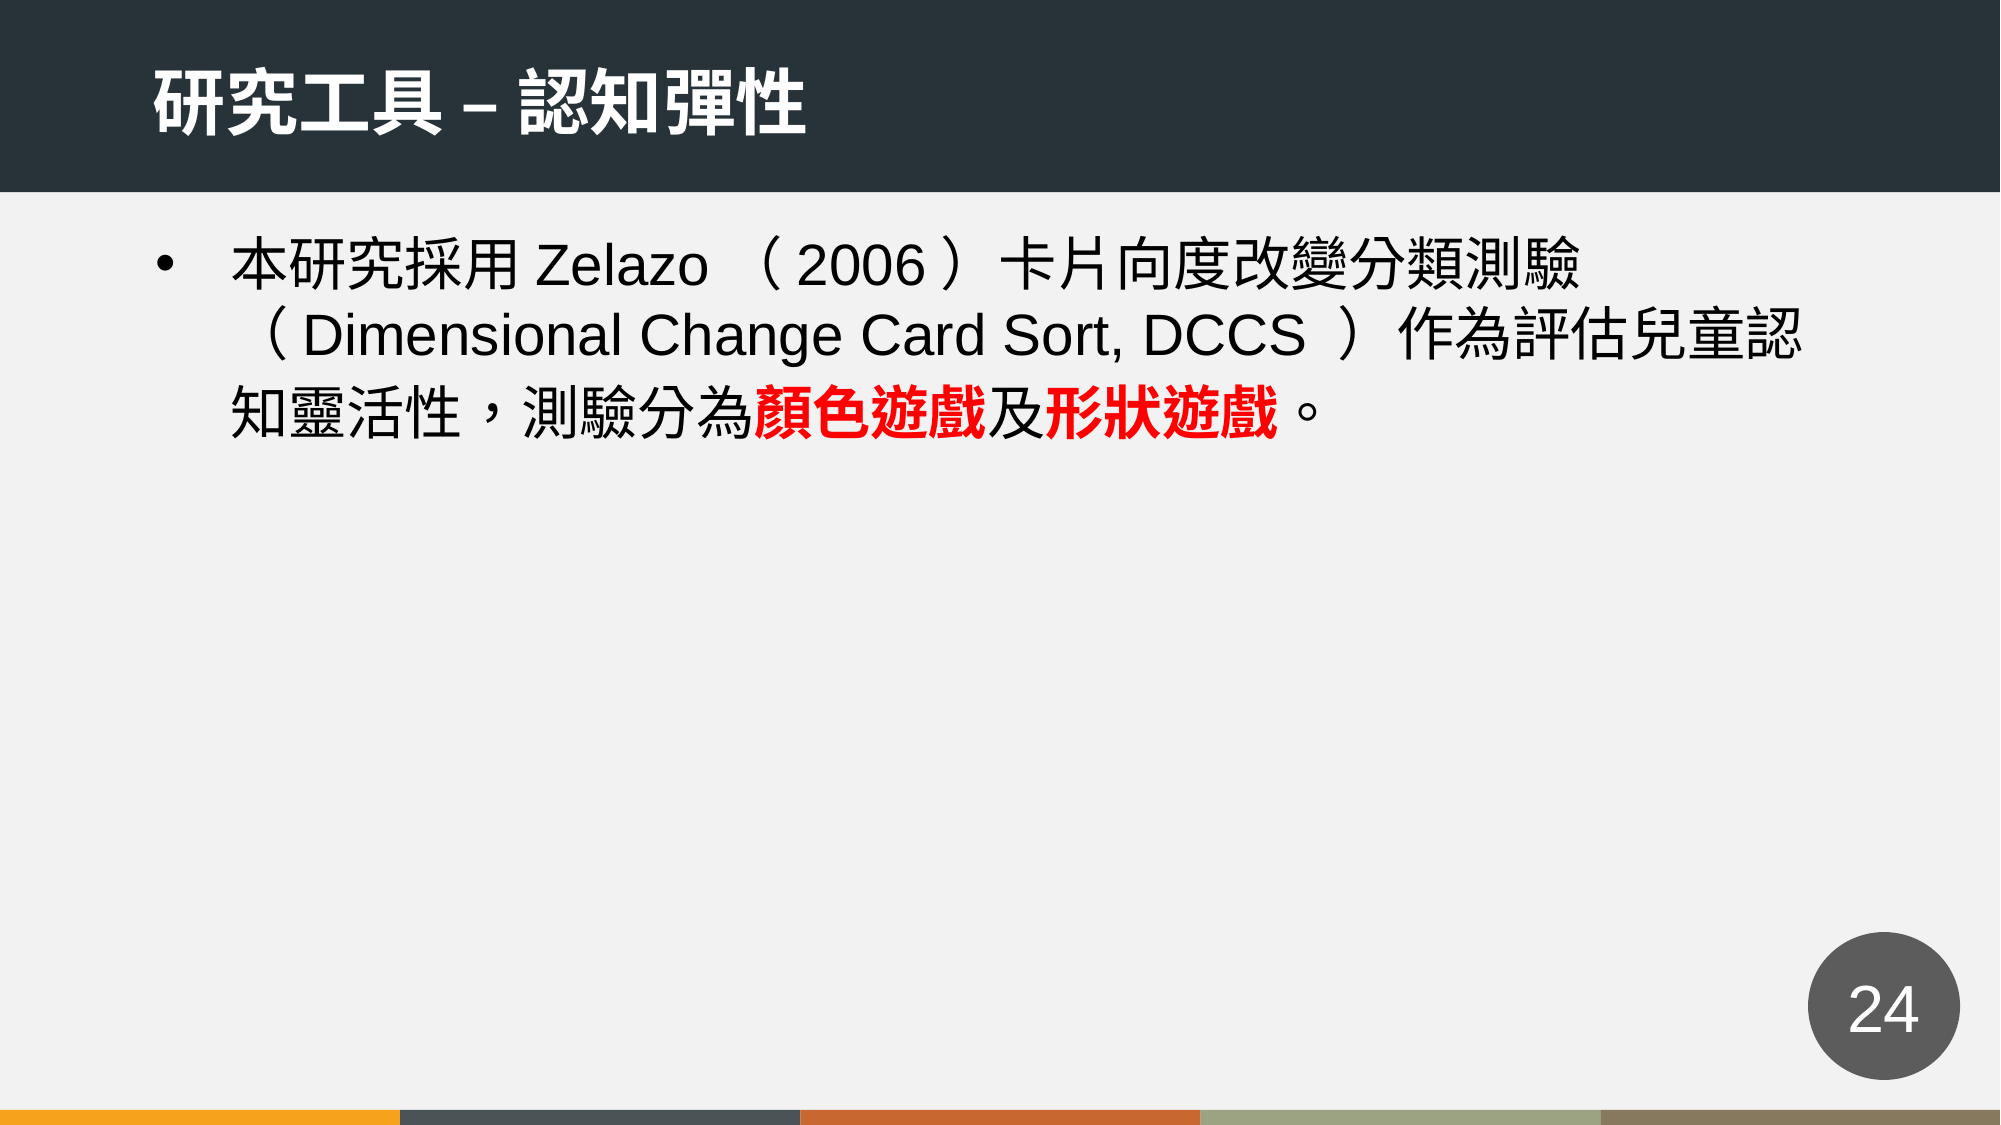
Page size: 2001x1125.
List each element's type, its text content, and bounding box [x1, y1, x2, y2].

slide_number 24 [1808, 932, 1961, 1080]
text_box 本研究採用Zelazo（2006）卡片向度改變分類測驗（Dimensional Change Card Sort, DCCS ）作為評估兒童認知靈活性，測驗分為顏色遊戲及形狀遊戲。 [65, 220, 1835, 615]
text_box 研究工具 – 認知彈性 [137, 49, 1863, 160]
